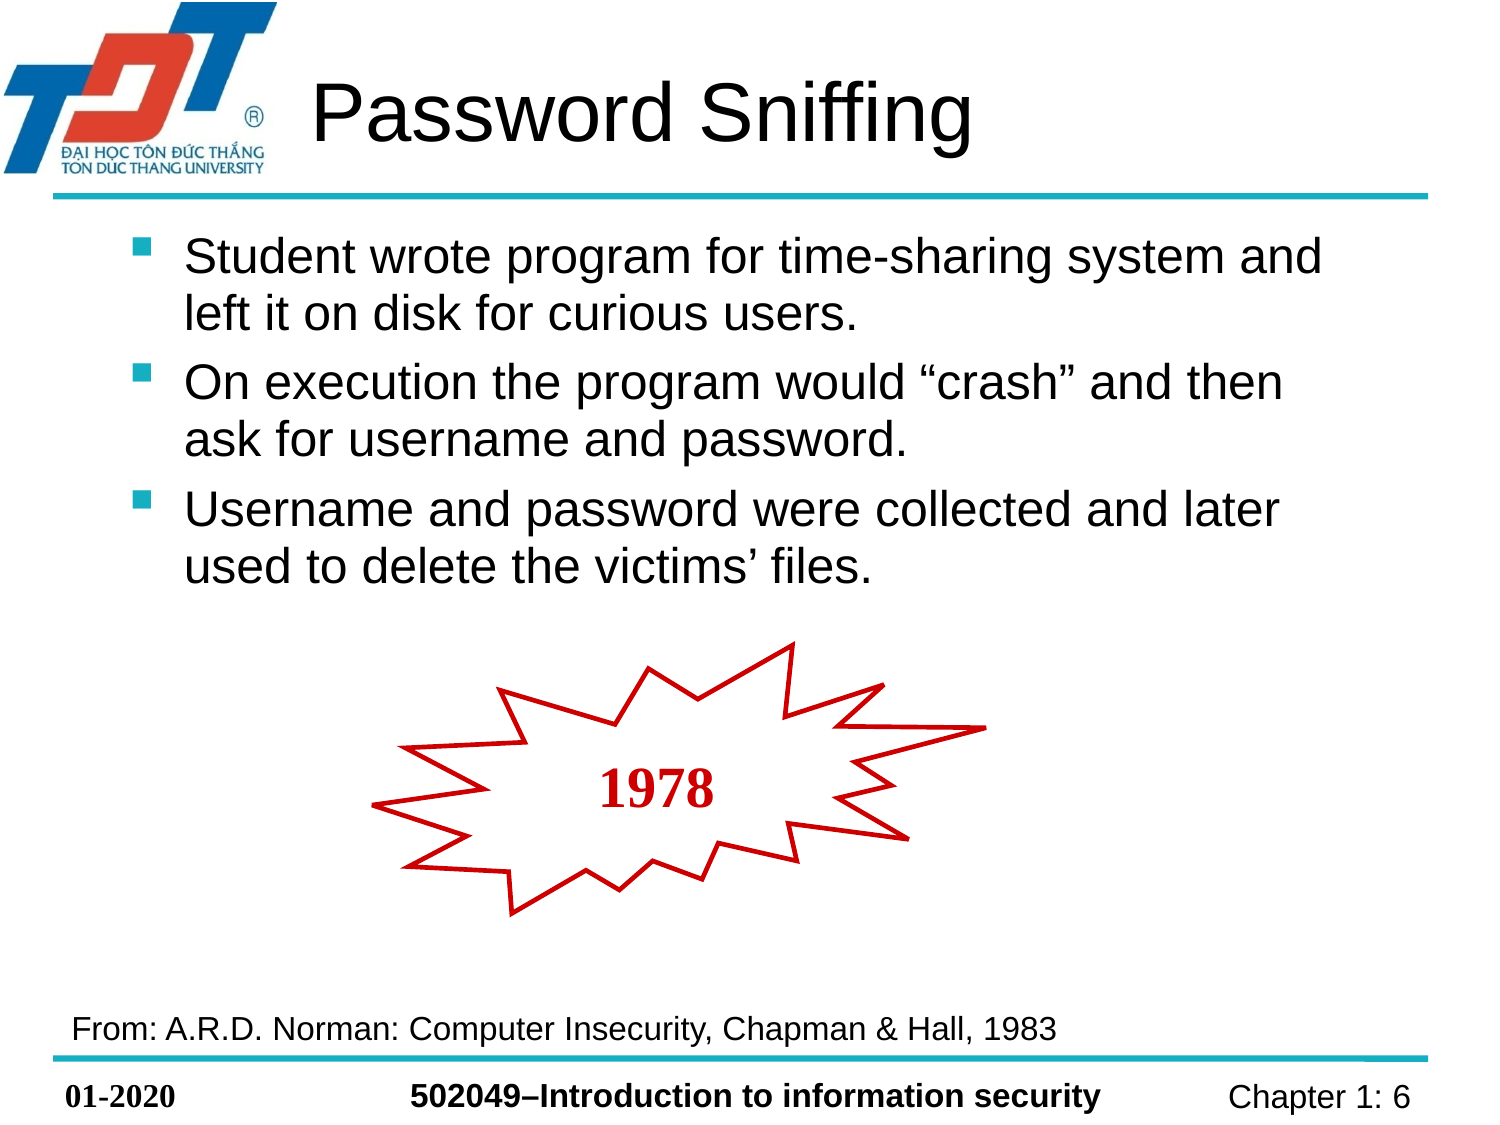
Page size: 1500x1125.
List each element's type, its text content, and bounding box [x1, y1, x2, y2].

picture [3, 2, 277, 174]
list Student wrote program for time-sharing system and left it on disk for curious users. On execution the program would “crash” and then ask for username and password. Username and password were collected and later used to delete the victims’ files. [112, 220, 1388, 789]
text_box From: A.R.D. Norman: Computer Insecurity, Chapman & Hall, 1983 [56, 999, 1074, 1055]
text_box 1978 [372, 645, 987, 914]
title Password Sniffing [295, 42, 1500, 173]
